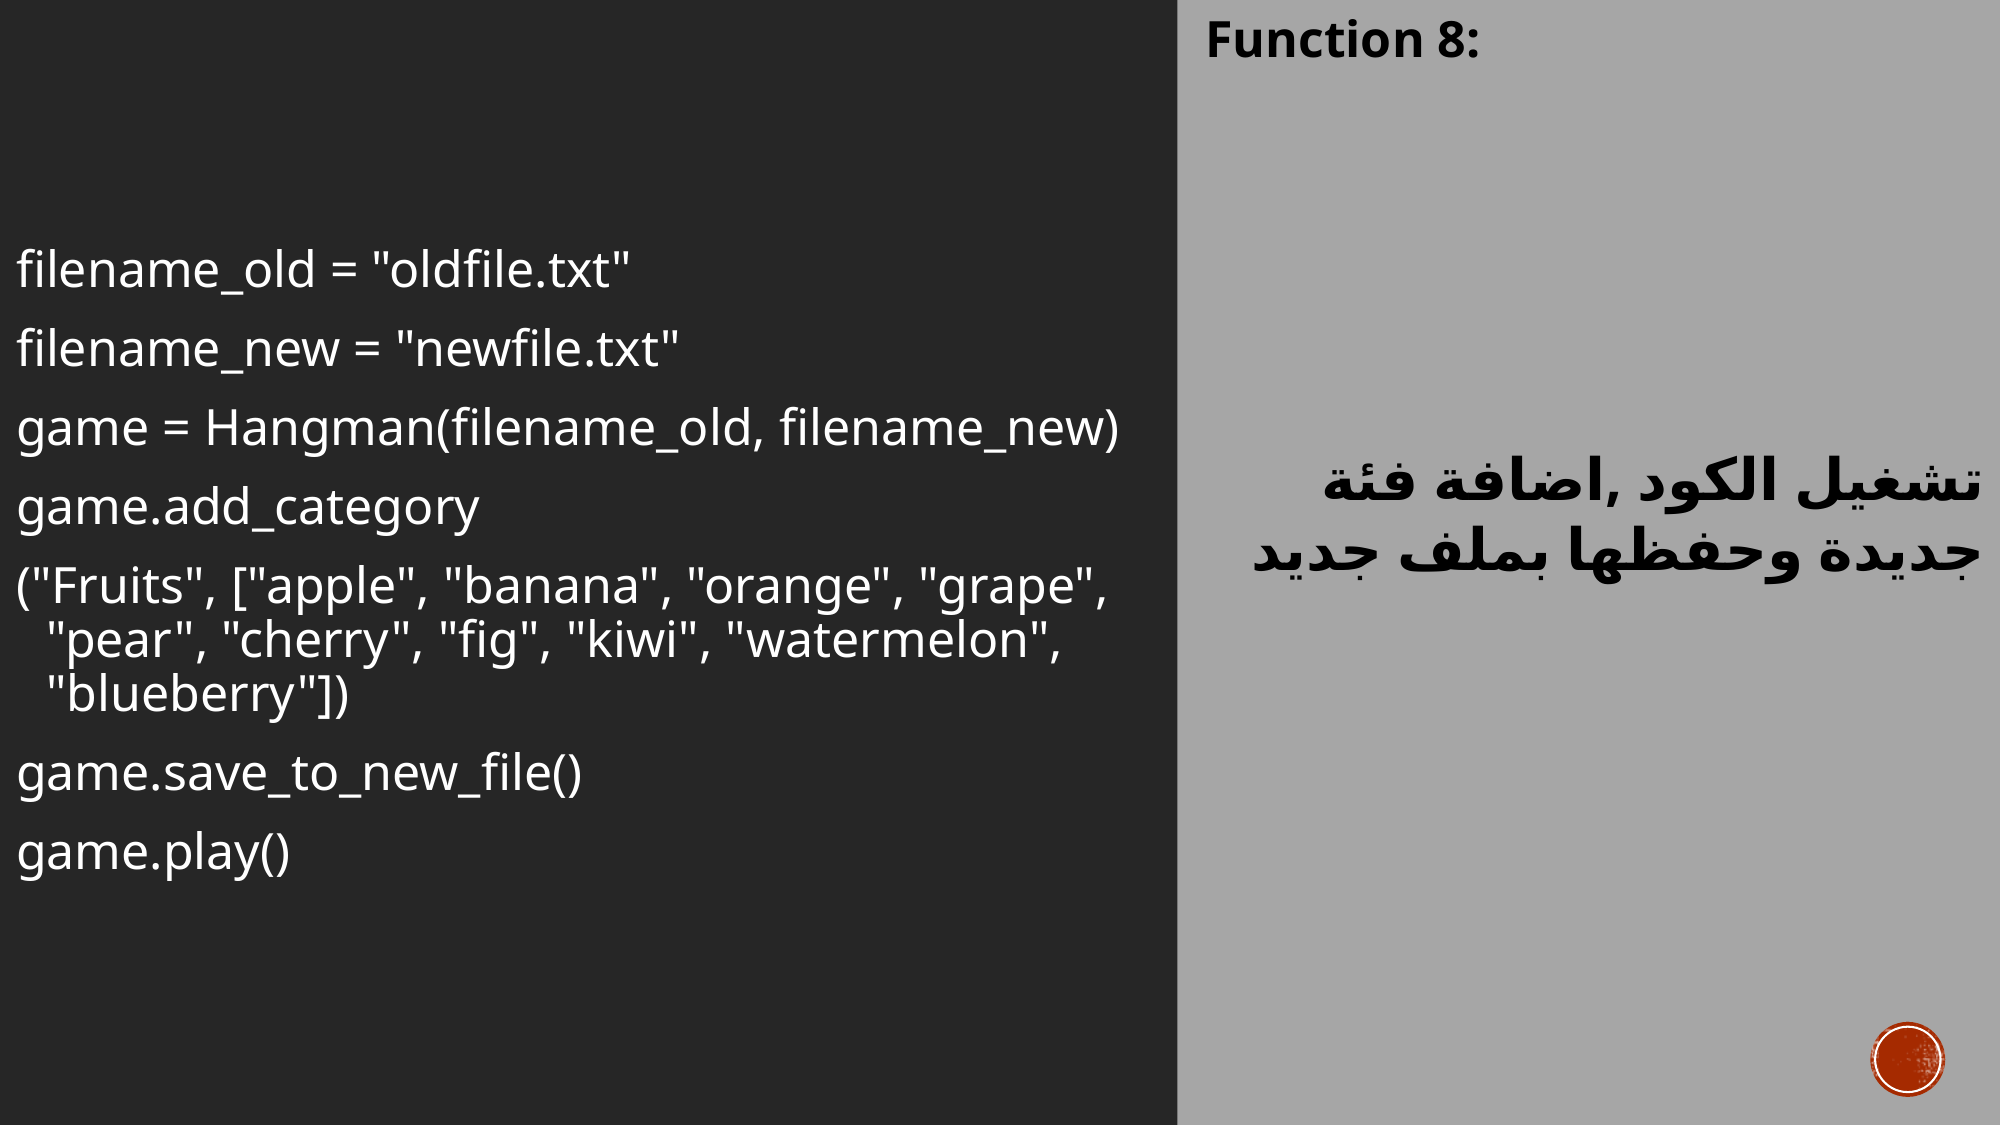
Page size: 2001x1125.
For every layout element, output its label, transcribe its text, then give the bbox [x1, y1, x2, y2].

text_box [1872, 1024, 1943, 1095]
list filename_old = "oldfile.txt" filename_new = "newfile.txt" game = Hangman(filename_old, filename_new) game.add_category ("Fruits", ["apple", "banana", "orange", "grape", "pear", "cherry", "fig", "kiwi", "watermelon", "blueberry"]) game.save_to_new_file() game.play() [1, 0, 1176, 1125]
text_box [1178, 0, 2000, 1125]
text_box تشغيل الكود ,اضافة فئة جديدة وحفظها بملف جديد [1205, 435, 2000, 590]
text_box Function 8: [1177, 0, 1843, 135]
